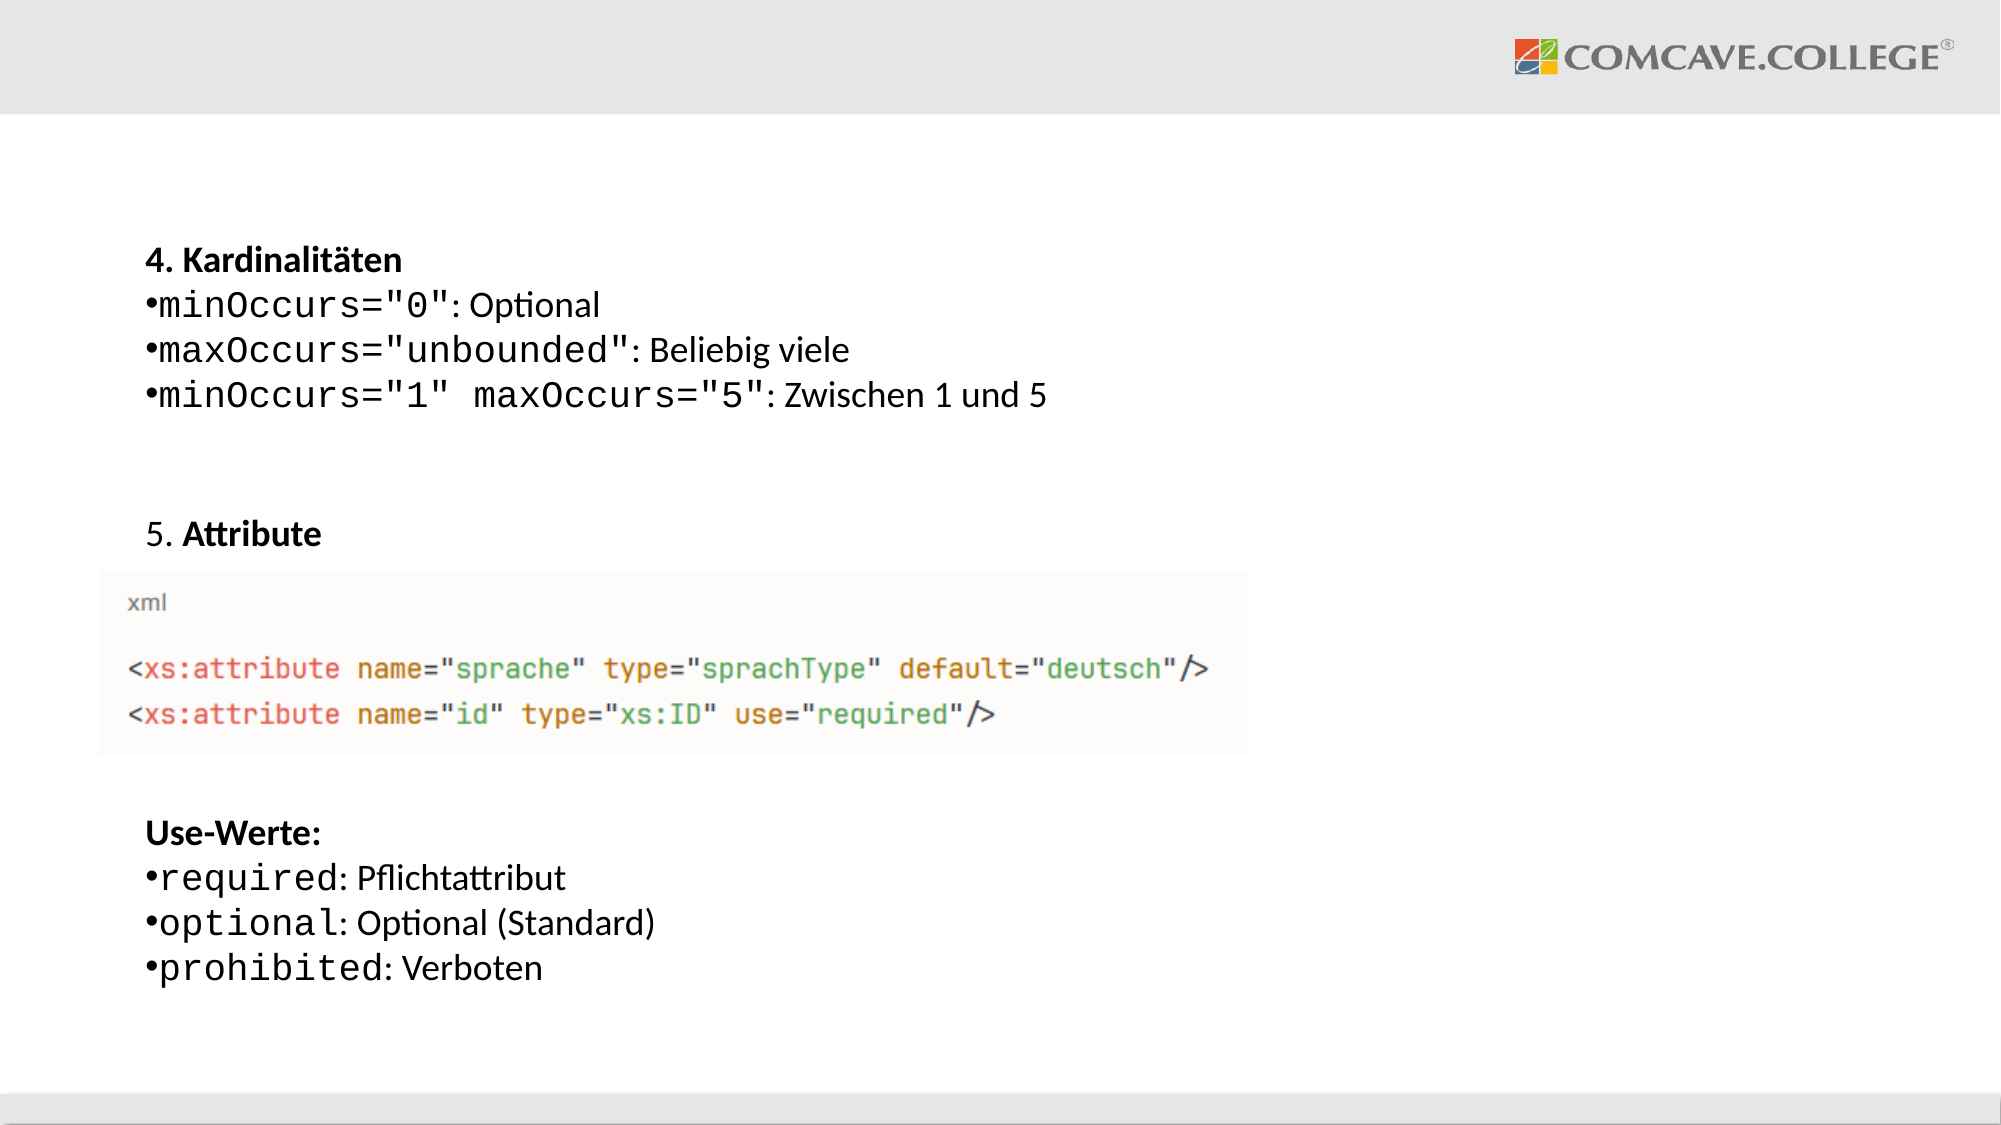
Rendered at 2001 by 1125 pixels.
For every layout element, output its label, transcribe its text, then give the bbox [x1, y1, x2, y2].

text_box Use-Werte: required: Pflichtattribut optional: Optional (Standard) prohibited: Verboten [130, 800, 1139, 996]
text_box 4. Kardinalitäten minOccurs="0": Optional maxOccurs="unbounded": Beliebig viele minOccurs="1" maxOccurs="5": Zwischen 1 und 5 [130, 227, 1139, 423]
picture [1508, 32, 1961, 79]
text_box 5. Attribute [130, 501, 1139, 562]
picture [100, 570, 1249, 754]
